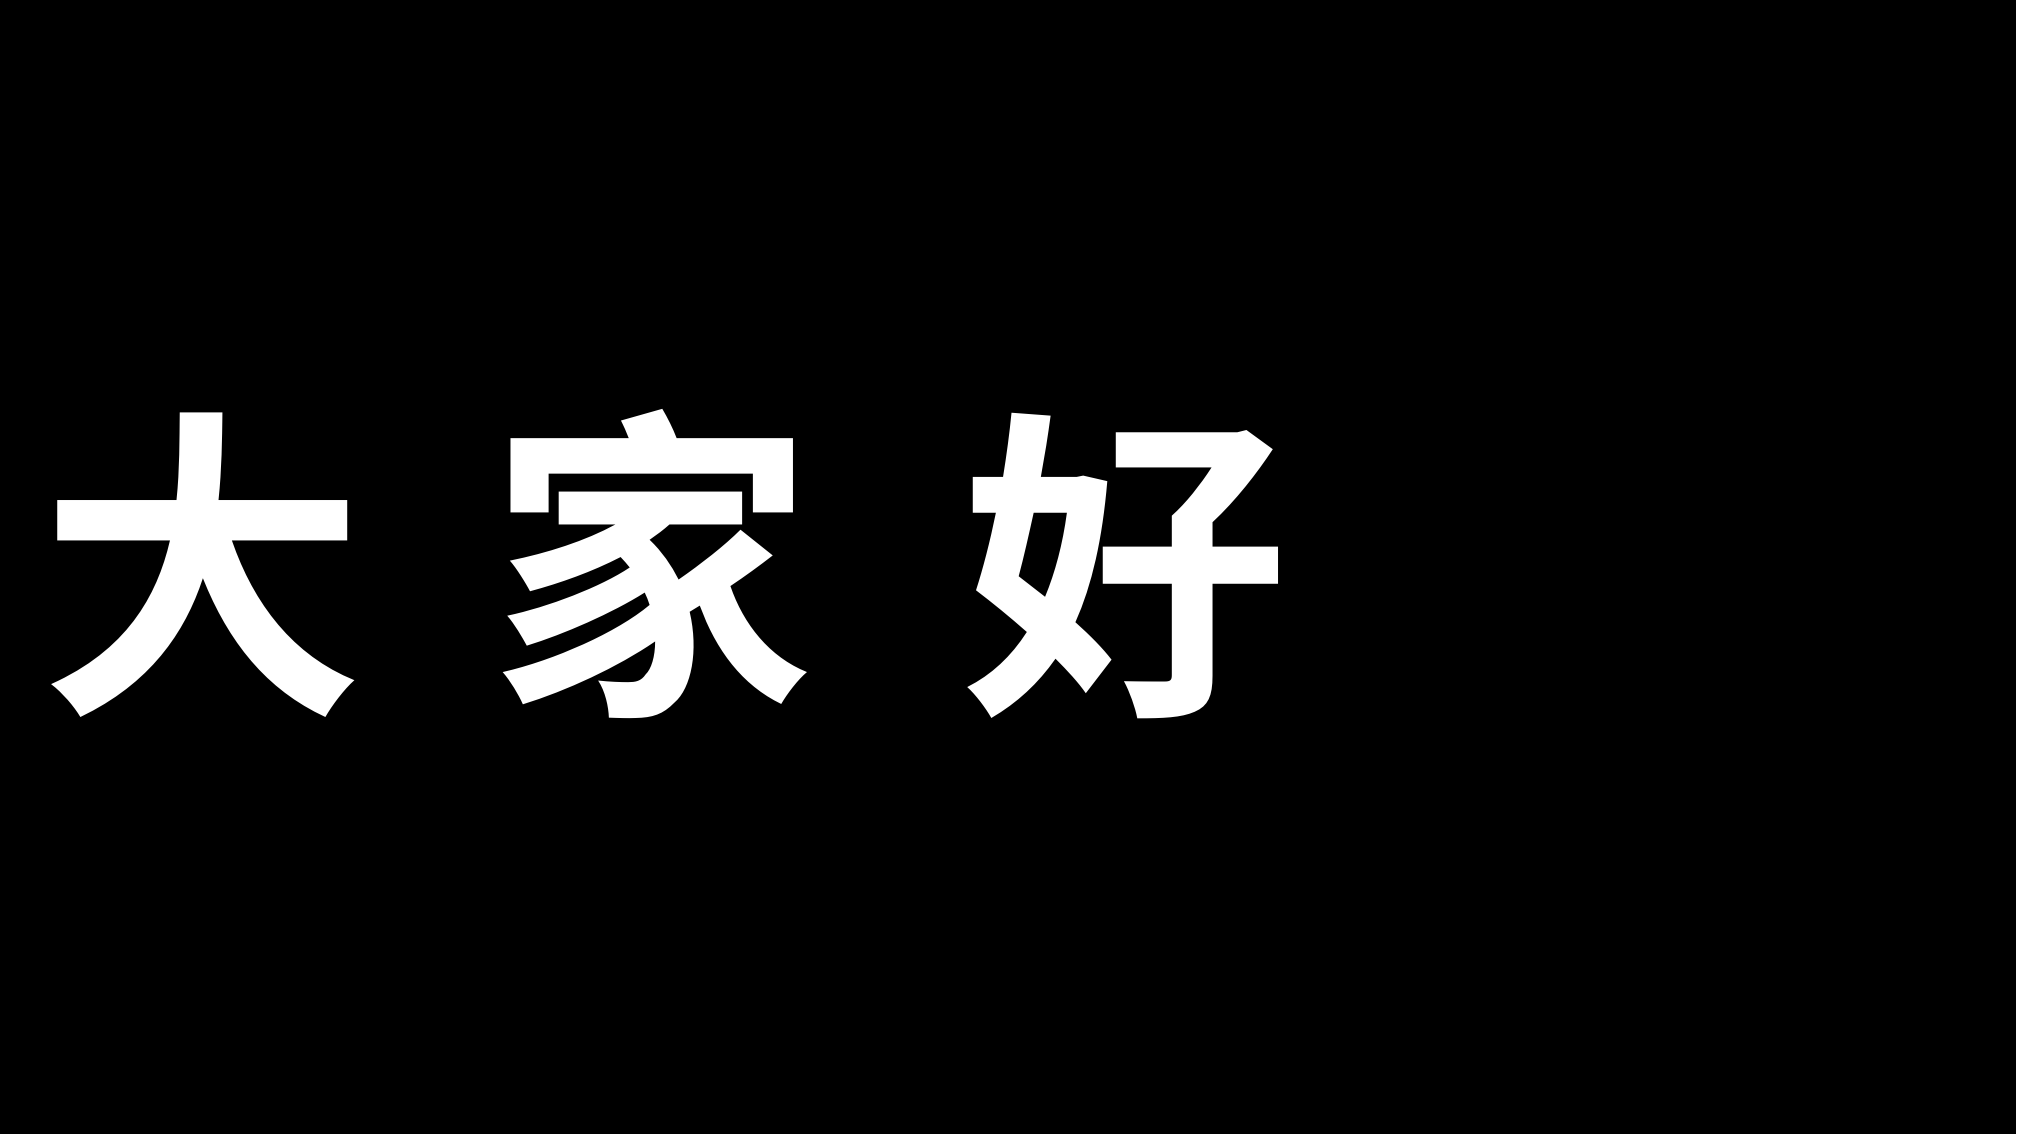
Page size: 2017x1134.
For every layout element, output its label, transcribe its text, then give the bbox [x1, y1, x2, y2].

text_box 大 [25, 355, 473, 762]
text_box 好 [947, 355, 2017, 762]
text_box 家 [473, 355, 947, 762]
